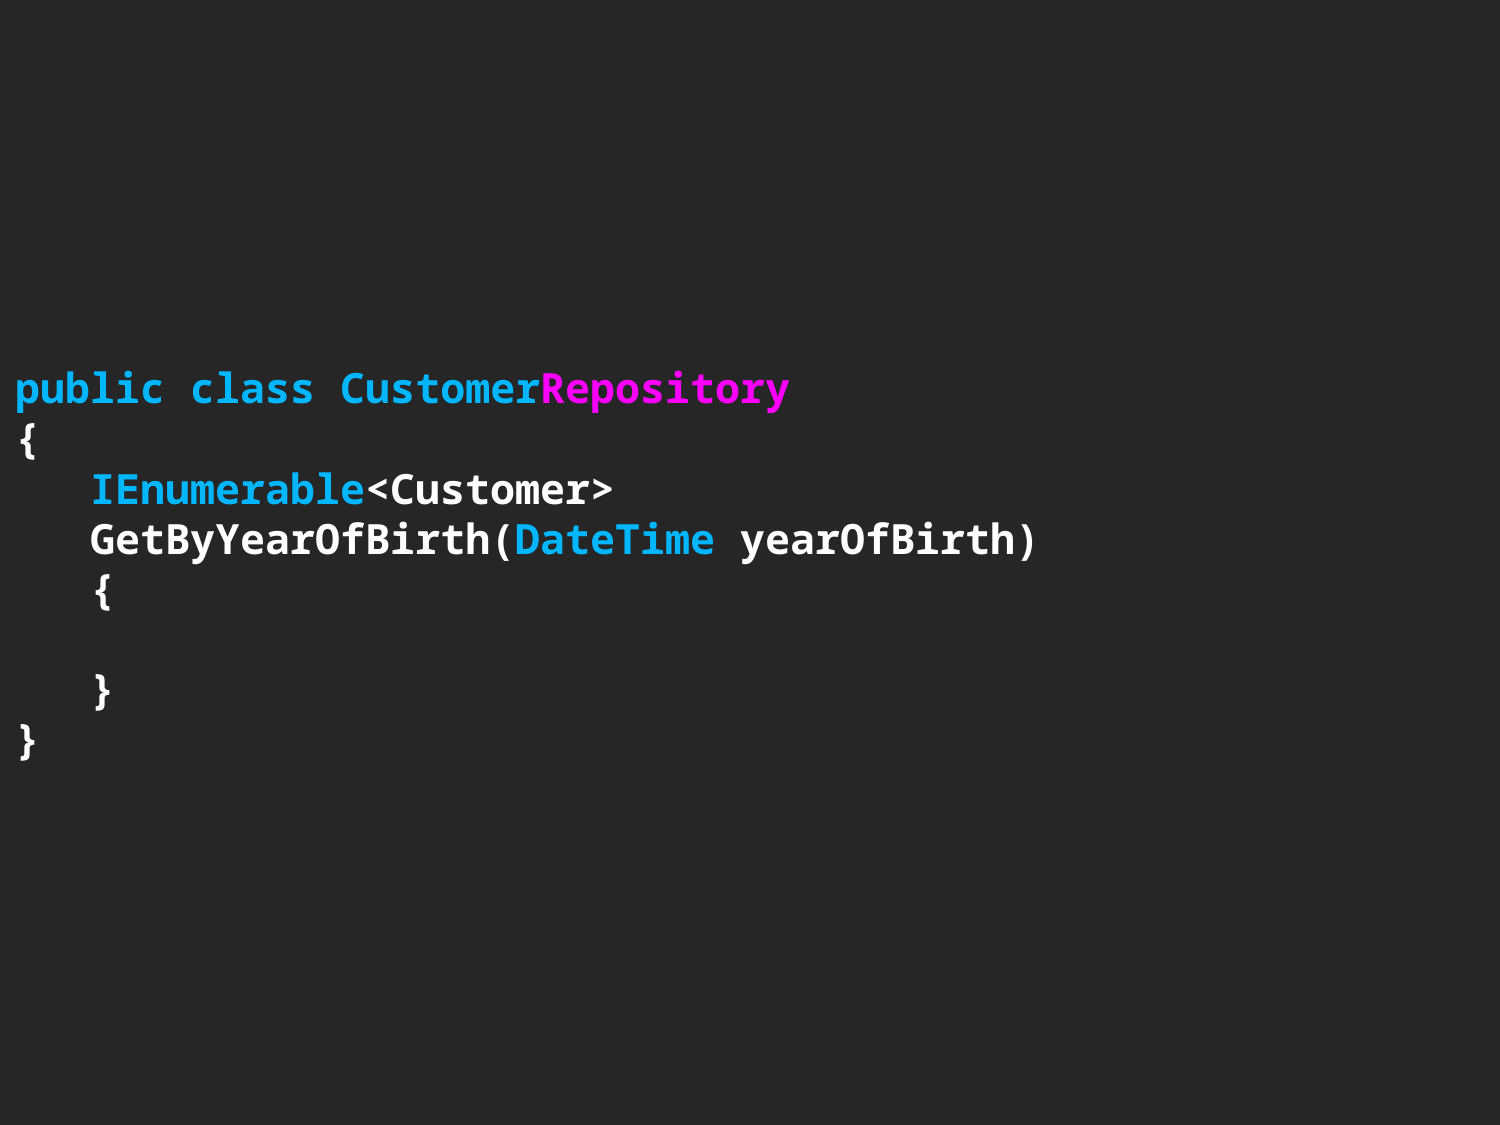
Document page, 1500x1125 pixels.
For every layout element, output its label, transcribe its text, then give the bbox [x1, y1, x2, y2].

title public class CustomerRepository { IEnumerable<Customer> GetByYearOfBirth(DateTime yearOfBirth) { } } [0, 0, 1500, 1125]
